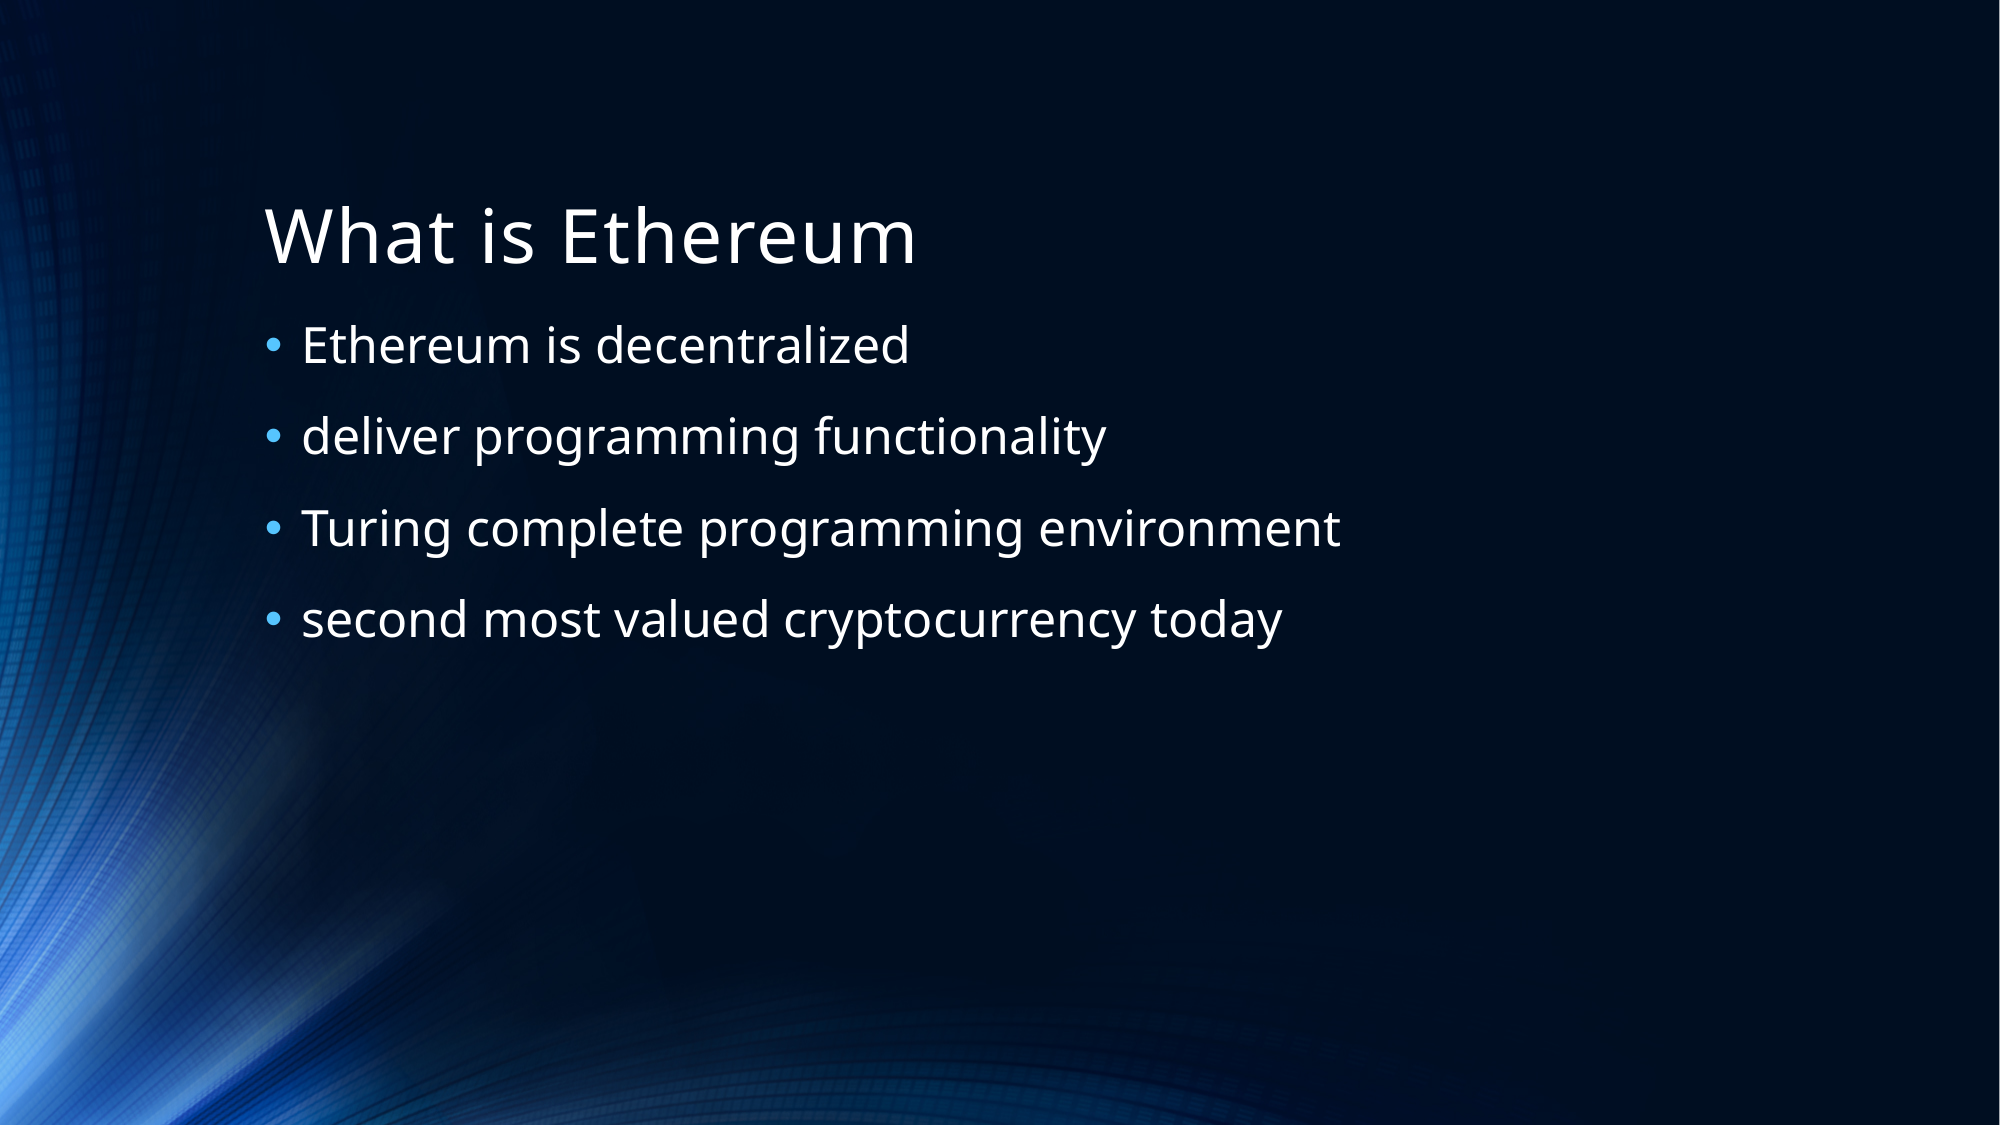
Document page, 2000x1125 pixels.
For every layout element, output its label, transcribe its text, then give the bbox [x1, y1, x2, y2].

list Ethereum is decentralized deliver programming functionality Turing complete programming environment second most valued cryptocurrency today [249, 312, 1749, 988]
title What is Ethereum [249, 62, 1750, 288]
picture [0, 0, 2000, 1125]
